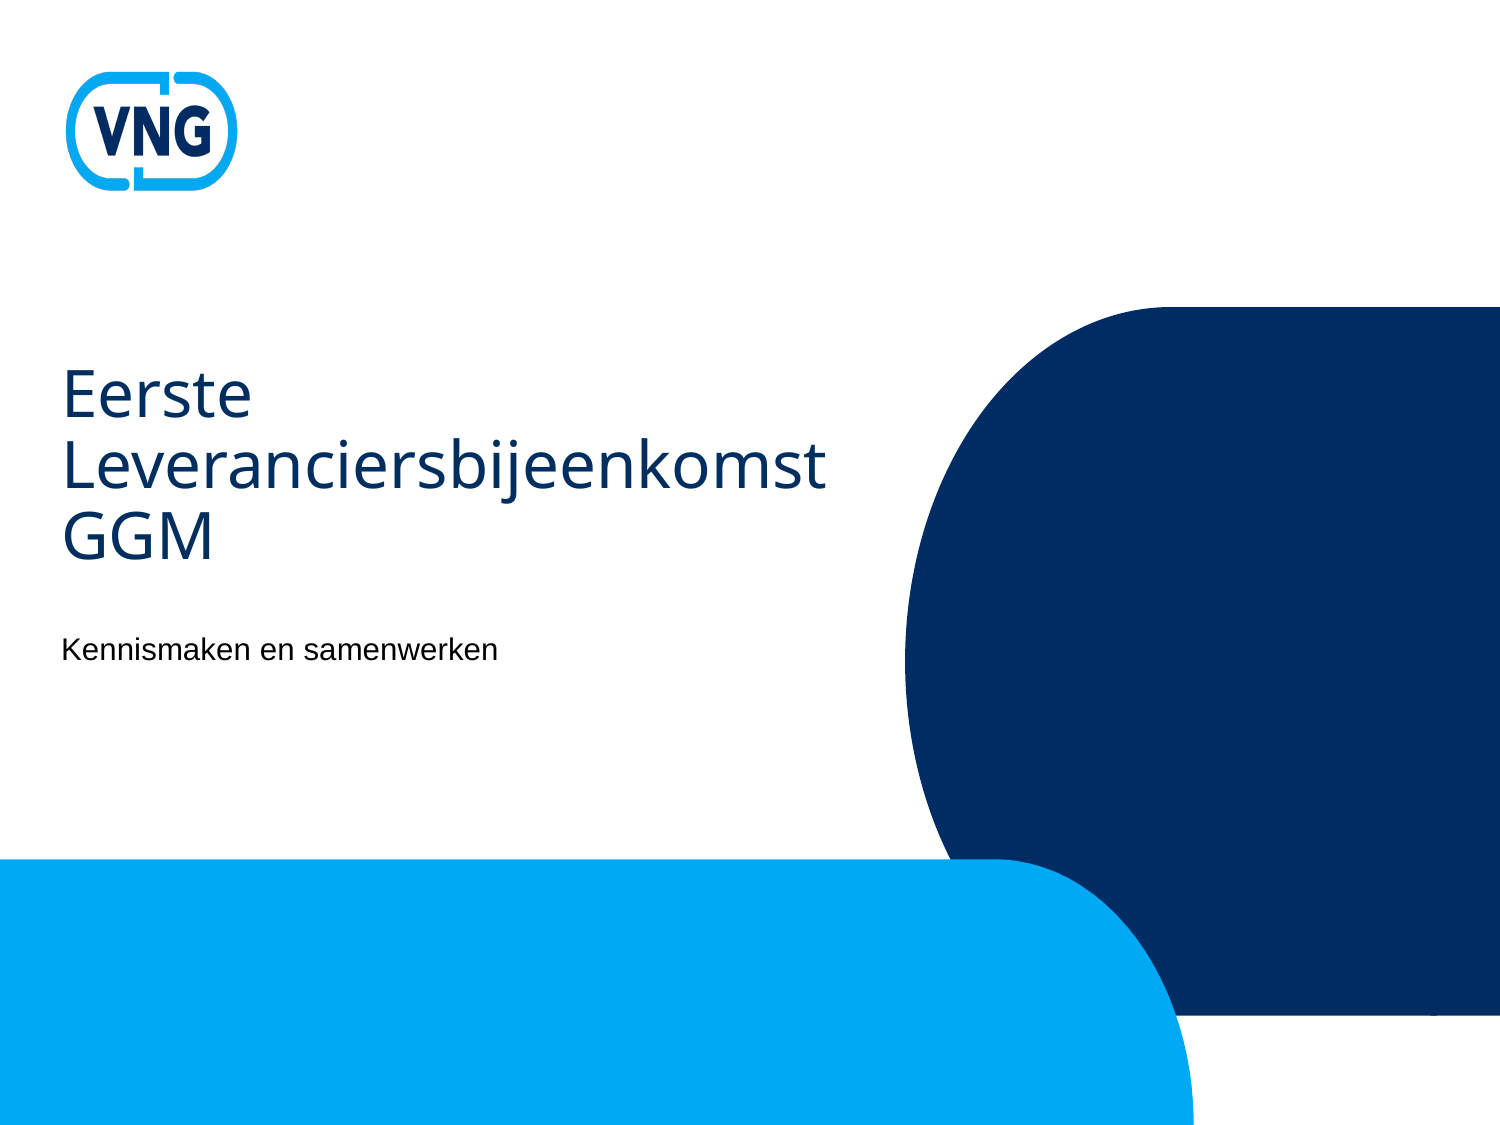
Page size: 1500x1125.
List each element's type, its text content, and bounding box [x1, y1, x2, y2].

text_box Kennismaken en samenwerken [61, 546, 915, 750]
picture [8, 0, 449, 323]
text_box Eerste Leveranciersbijeenkomst GGM [61, 361, 1118, 438]
